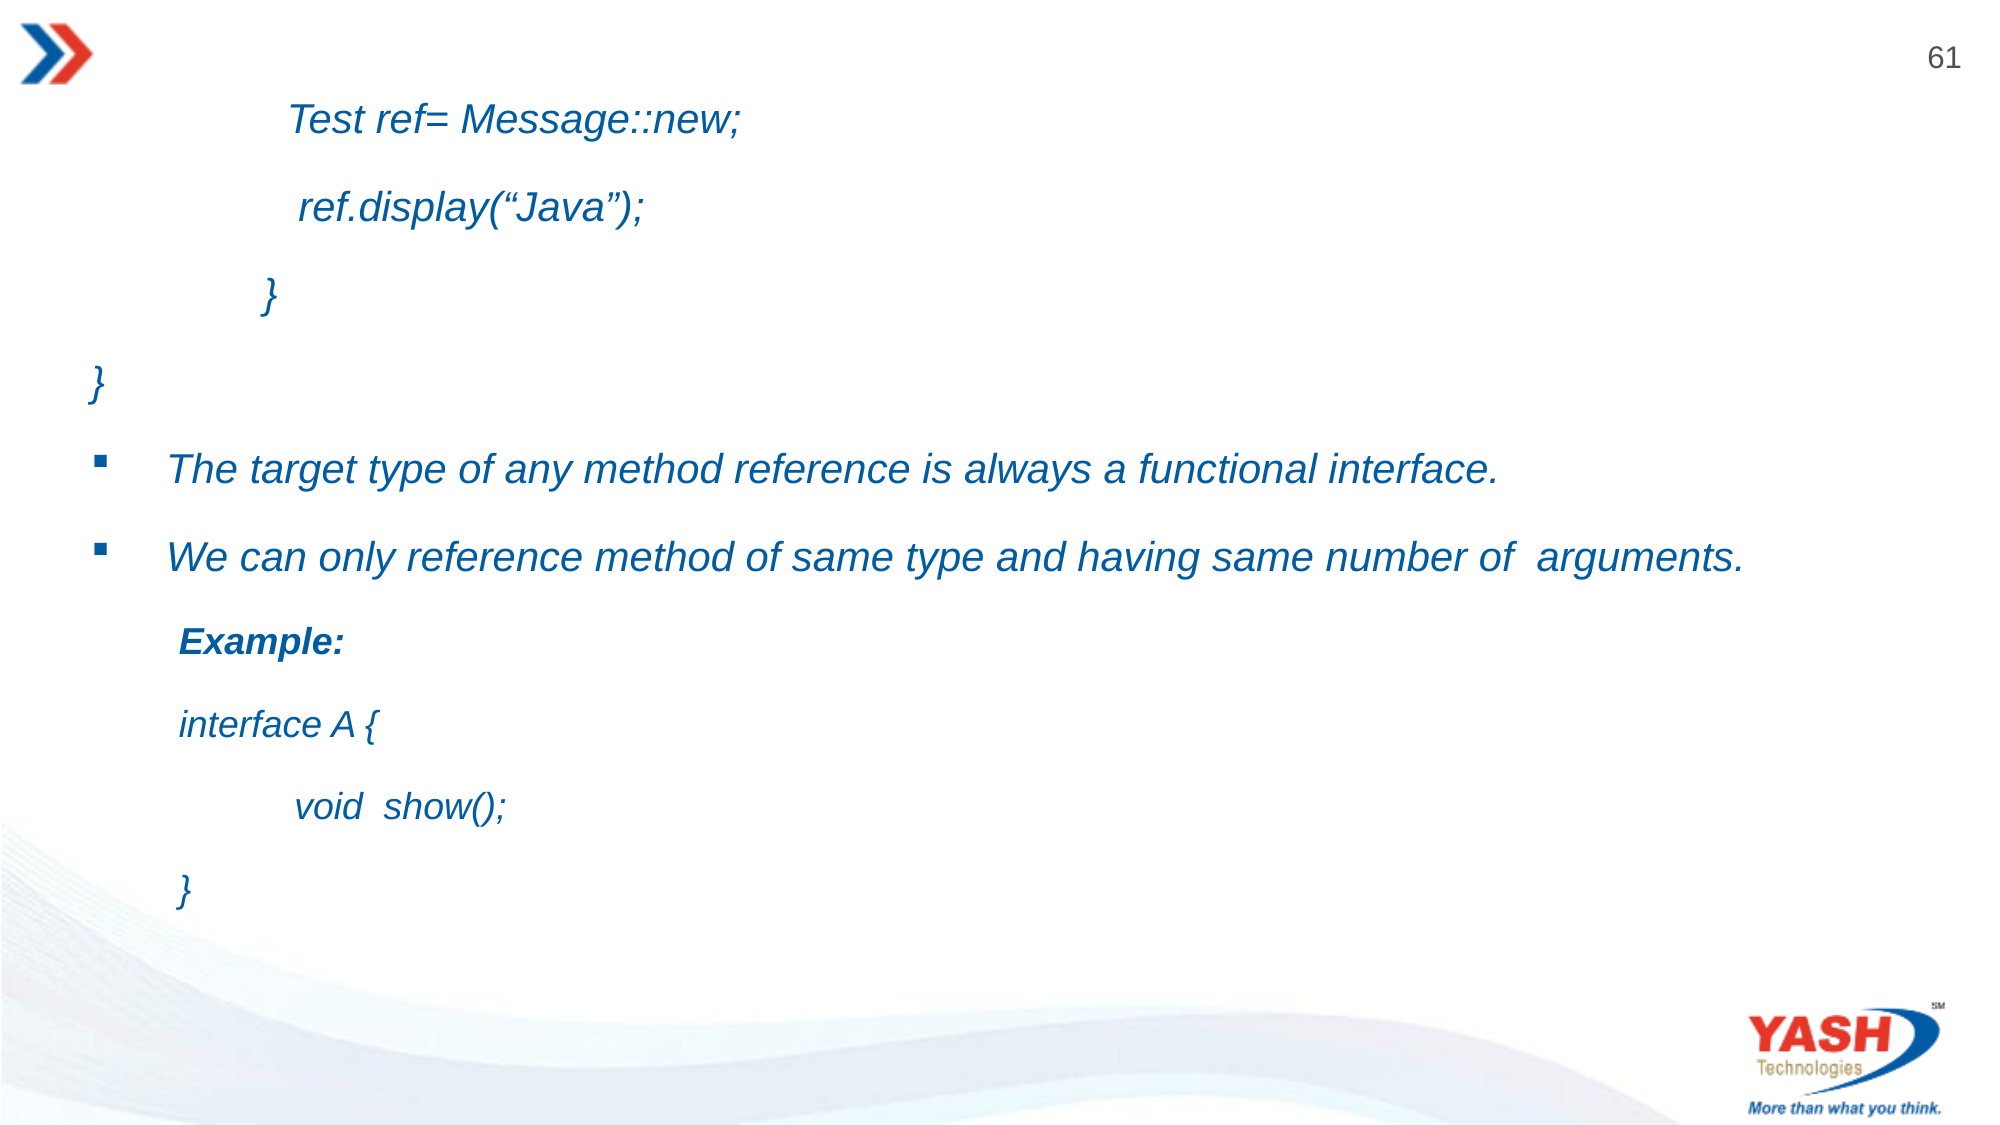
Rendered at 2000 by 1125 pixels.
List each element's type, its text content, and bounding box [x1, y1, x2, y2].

picture [17, 22, 94, 85]
list Test ref= Message::new; ref.display(“Java”); } } The target type of any method reference is always a functional interface. We can only reference method of same type and having same number of arguments. Example: interface A { void show(); } [76, 84, 1932, 972]
picture [1, 93, 2000, 1125]
